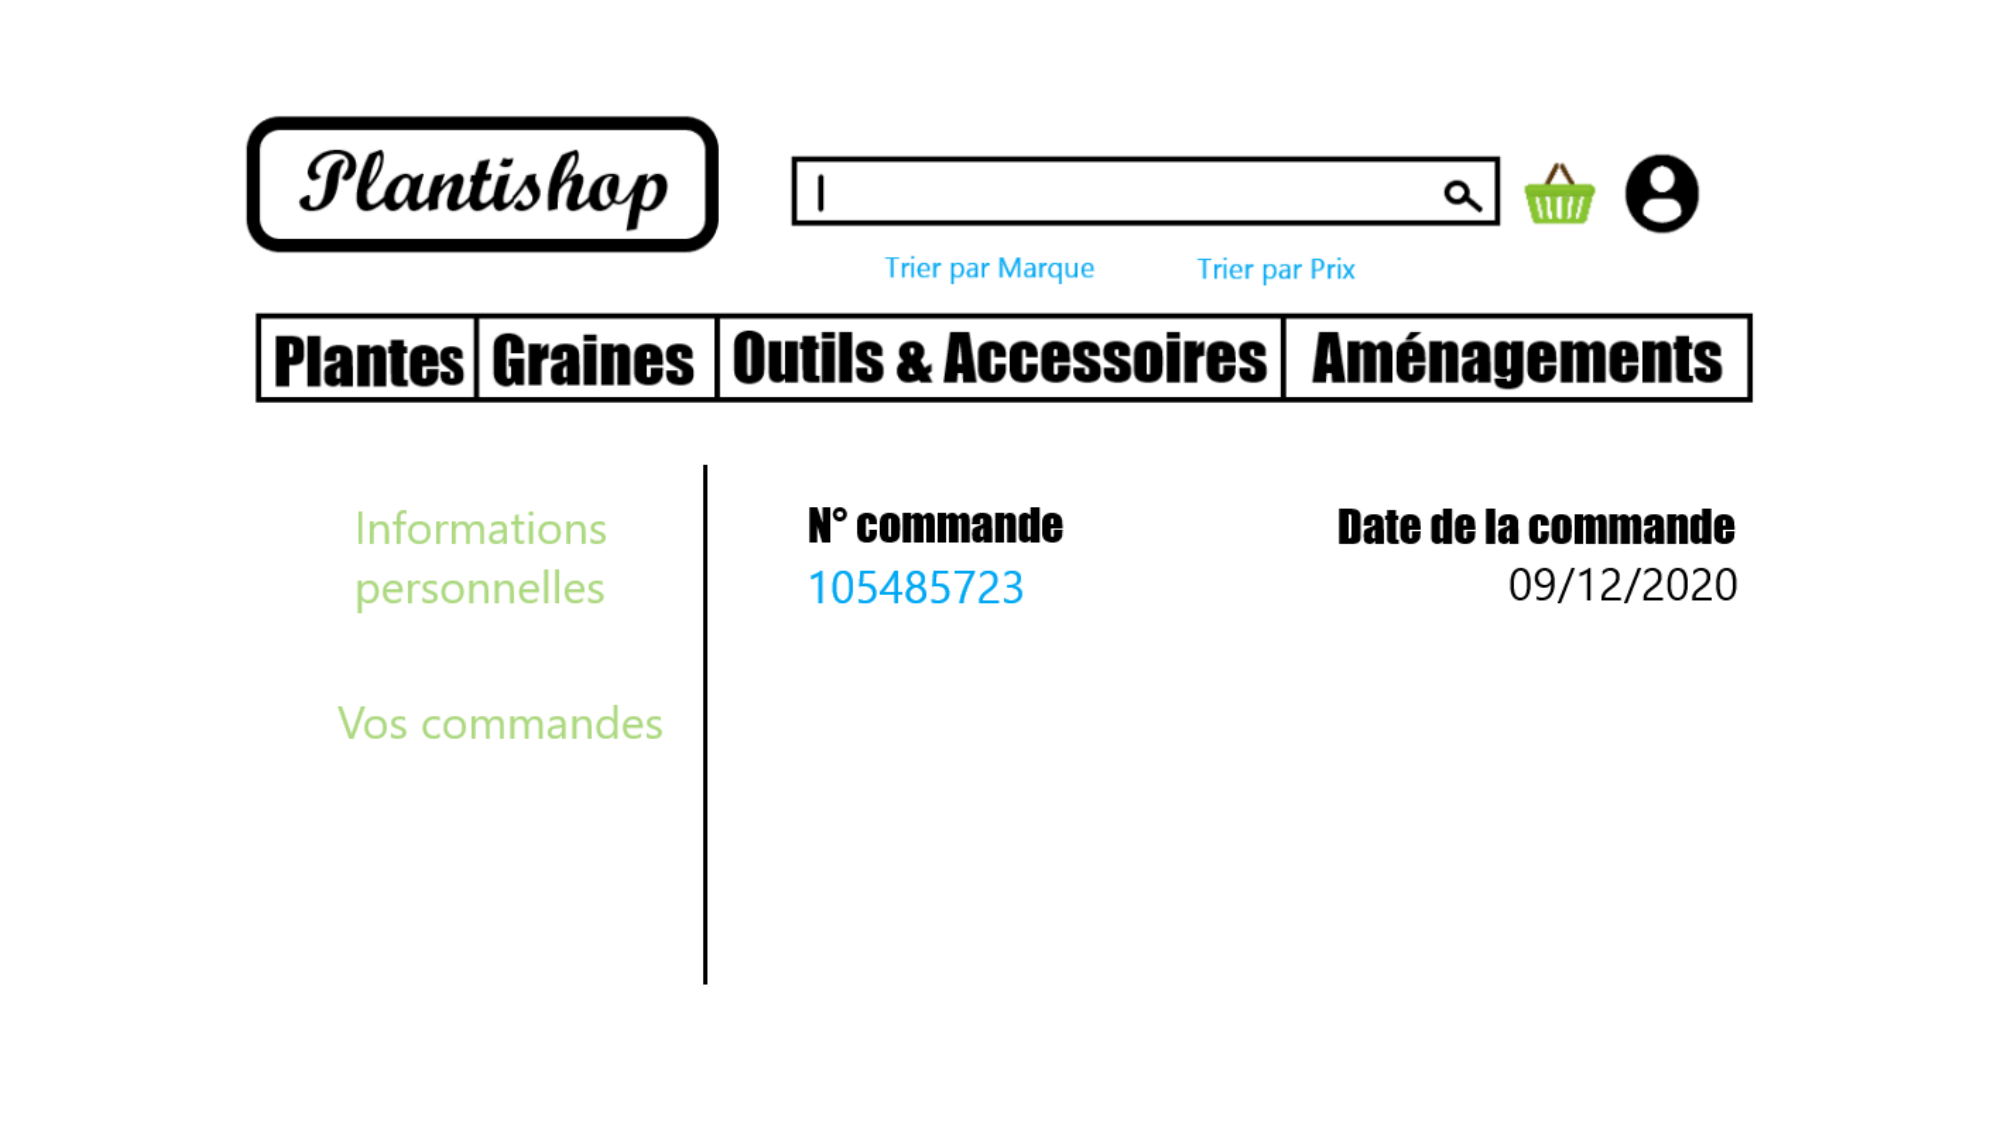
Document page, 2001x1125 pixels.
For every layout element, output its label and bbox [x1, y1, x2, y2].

list [0, 88, 2000, 1037]
